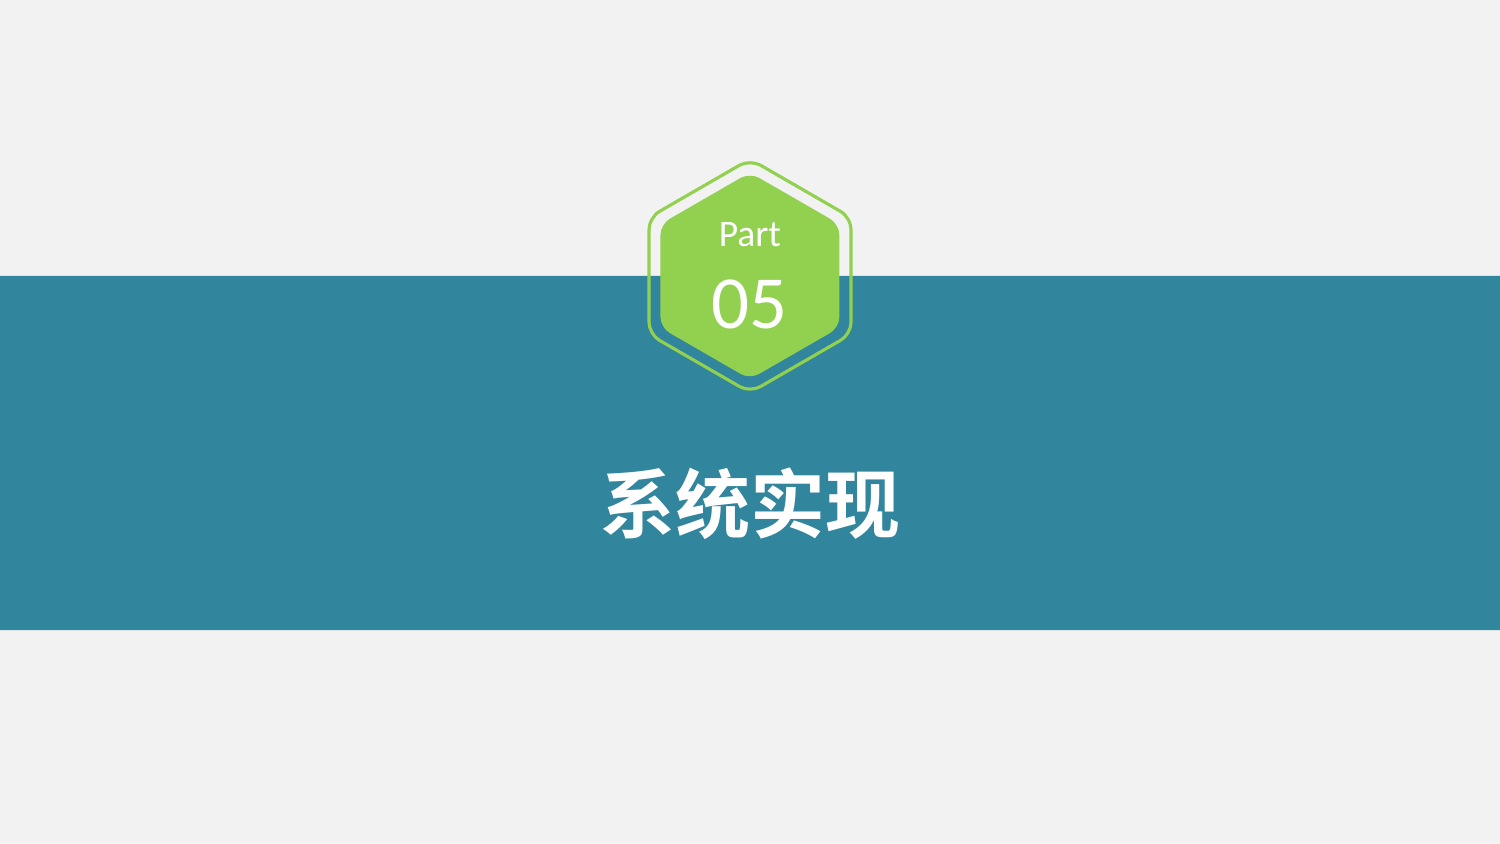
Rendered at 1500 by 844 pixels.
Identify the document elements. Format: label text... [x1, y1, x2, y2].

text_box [648, 161, 852, 391]
text_box [0, 274, 1500, 632]
text_box 系统实现 [585, 405, 915, 556]
